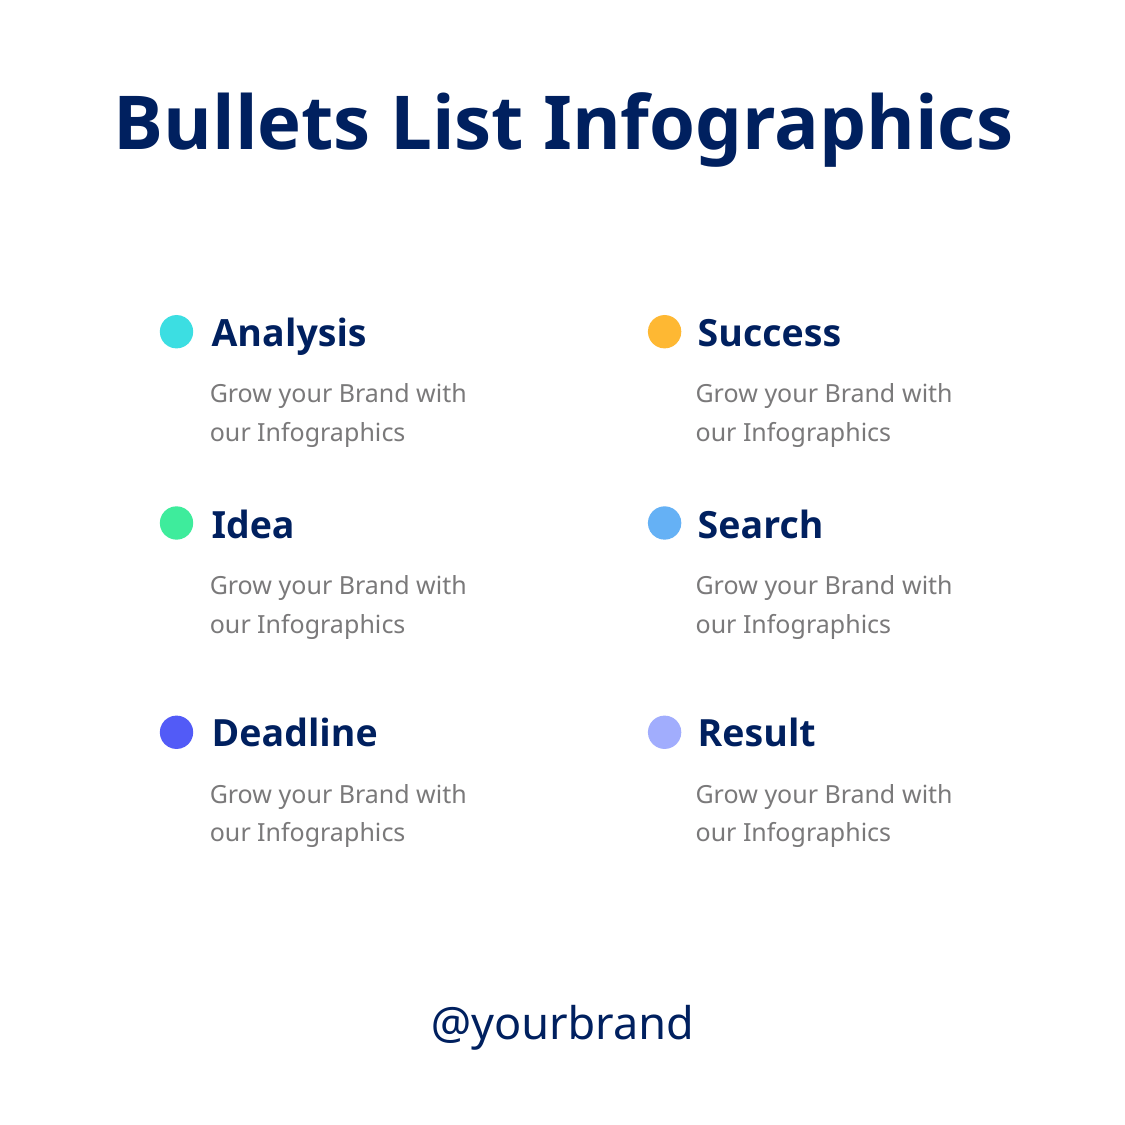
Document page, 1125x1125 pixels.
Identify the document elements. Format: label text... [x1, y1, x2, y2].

text_box [646, 714, 683, 751]
text_box Grow your Brand with our Infographics [194, 762, 484, 854]
text_box Grow your Brand with our Infographics [680, 554, 970, 646]
text_box [158, 313, 195, 350]
text_box [646, 313, 683, 350]
text_box @yourbrand [356, 987, 769, 1056]
text_box Search [682, 493, 1033, 554]
text_box [646, 505, 683, 541]
text_box Grow your Brand with our Infographics [680, 762, 970, 854]
text_box Success [682, 301, 1033, 362]
text_box Idea [196, 493, 547, 554]
text_box [158, 505, 195, 541]
text_box Grow your Brand with our Infographics [194, 362, 484, 454]
text_box [158, 714, 195, 751]
text_box Bullets List Infographics [83, 67, 1044, 172]
text_box Result [682, 701, 1033, 762]
text_box Analysis [196, 301, 547, 362]
text_box Grow your Brand with our Infographics [680, 362, 970, 454]
text_box Deadline [196, 701, 547, 762]
text_box Grow your Brand with our Infographics [194, 554, 484, 646]
